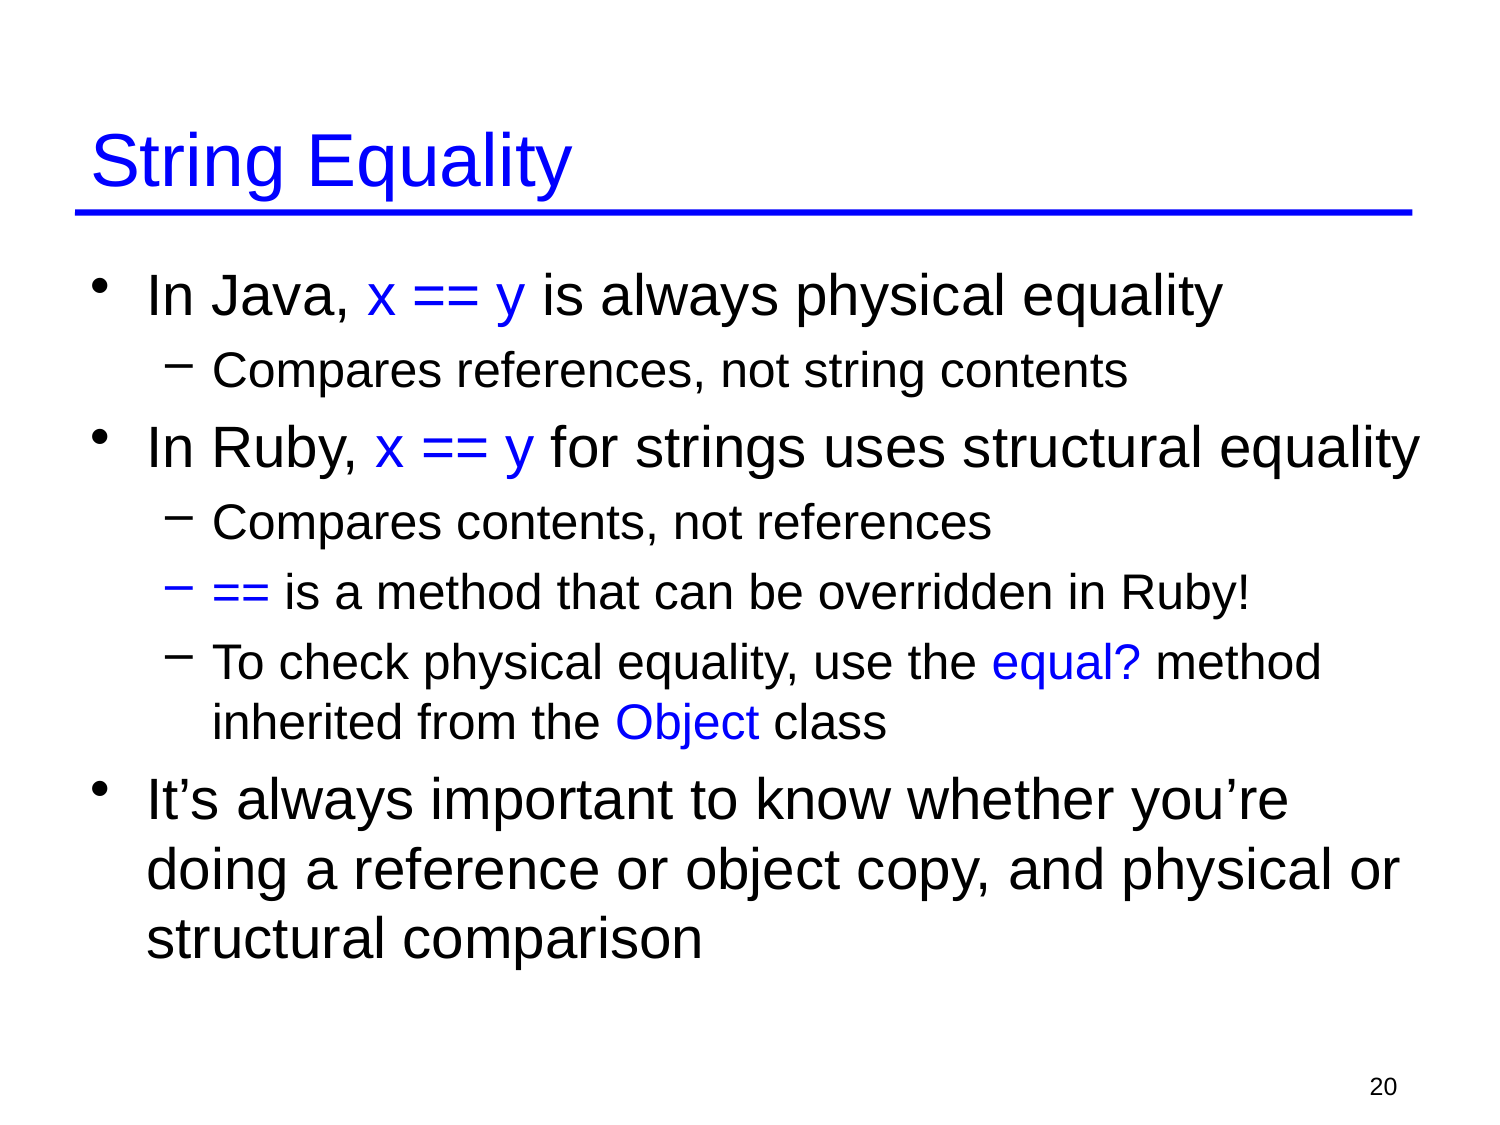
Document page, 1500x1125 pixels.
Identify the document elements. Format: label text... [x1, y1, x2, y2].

slide_number 20 [1099, 1062, 1413, 1101]
title String Equality [74, 99, 1413, 213]
list In Java, x == y is always physical equality Compares references, not string contents In Ruby, x == y for strings uses structural equality Compares contents, not references == is a method that can be overridden in Ruby! To check physical equality, use the equal? method inherited from the Object class It’s always important to know whether you’re doing a reference or object copy, and physical or structural comparison [74, 249, 1463, 1051]
